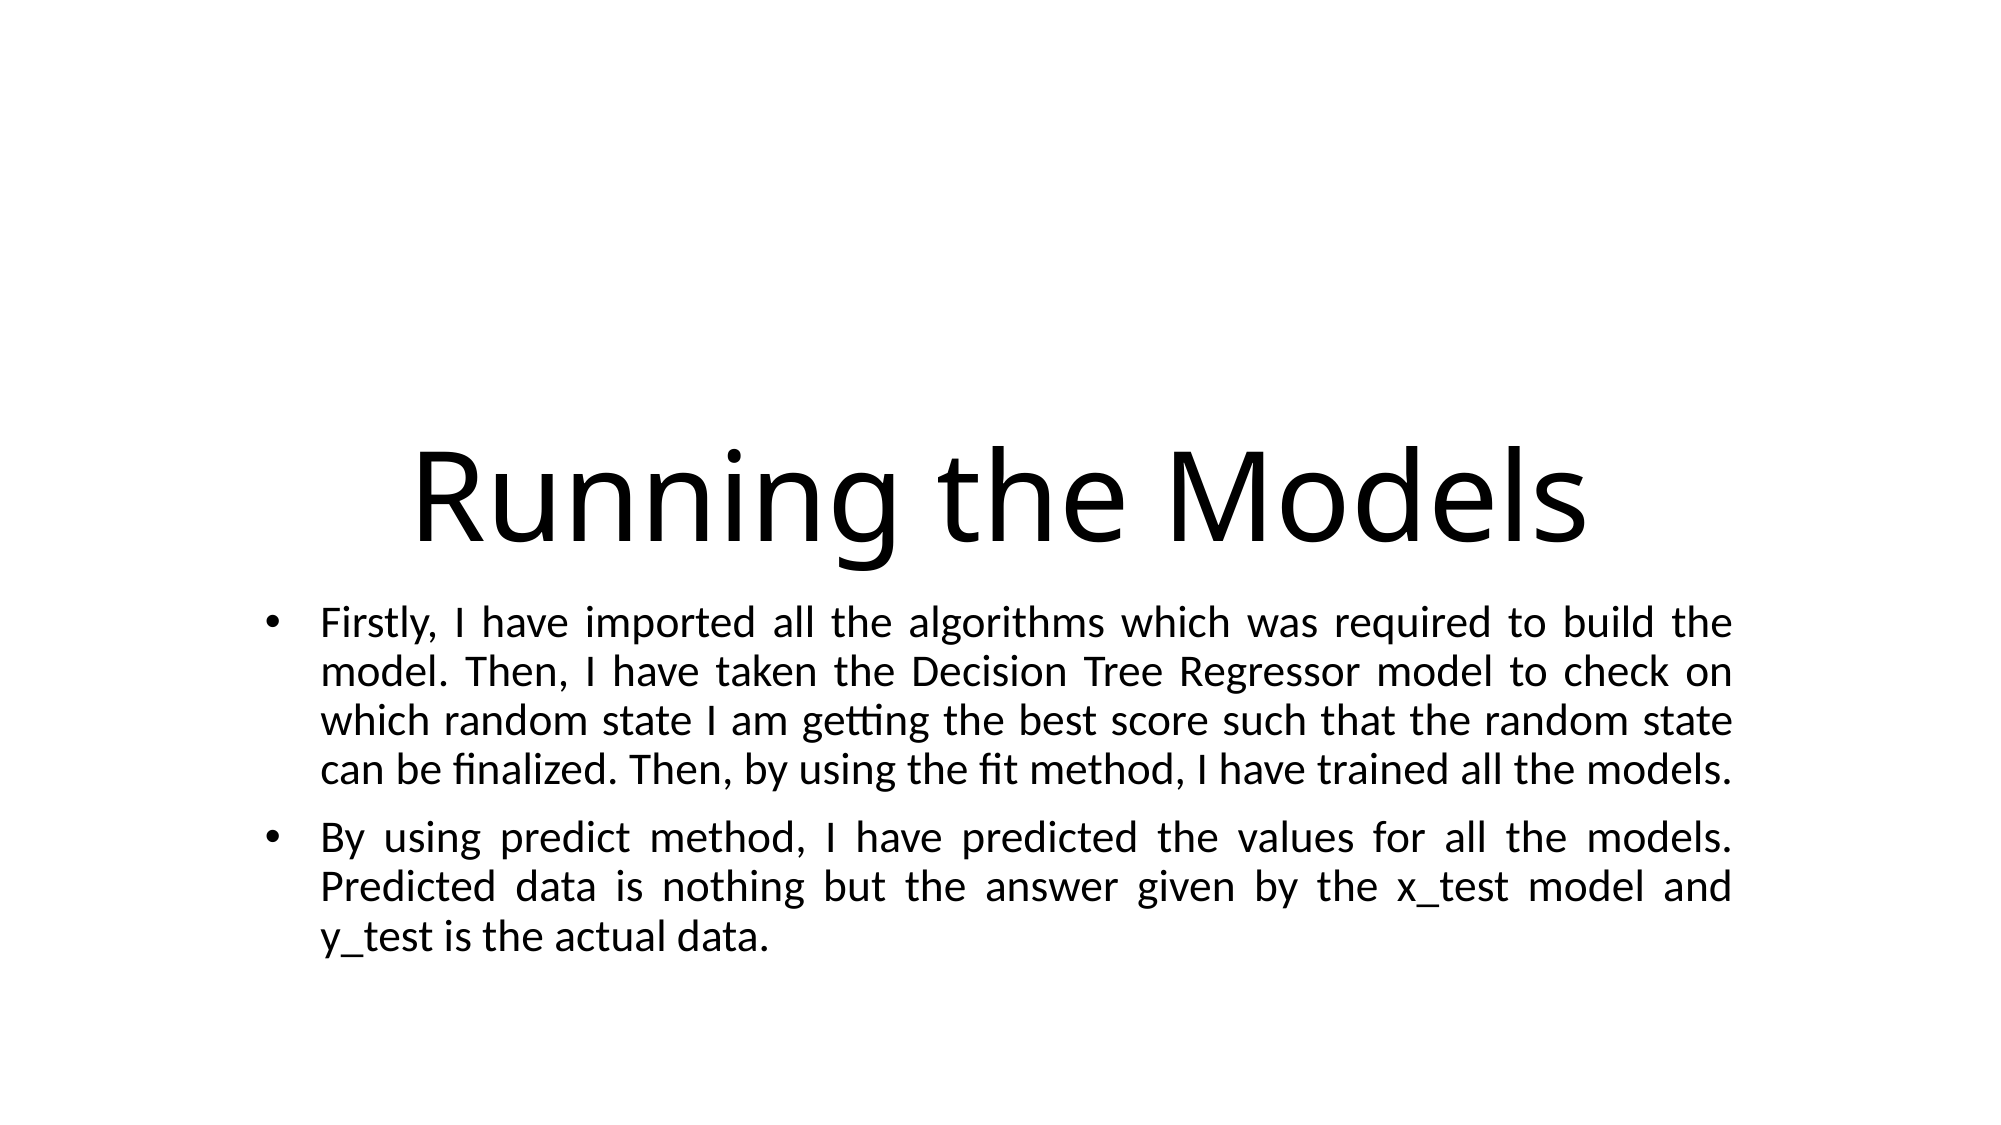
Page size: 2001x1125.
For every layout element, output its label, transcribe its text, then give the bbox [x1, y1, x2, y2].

title Running the Models [249, 184, 1750, 576]
subtitle Firstly, I have imported all the algorithms which was required to build the model. Then, I have taken the Decision Tree Regressor model to check on which random state I am getting the best score such that the random state can be finalized. Then, by using the fit method, I have trained all the models. By using predict method, I have predicted the values for all the models. Predicted data is nothing but the answer given by the x_test model and y_test is the actual data. [249, 590, 1750, 1012]
